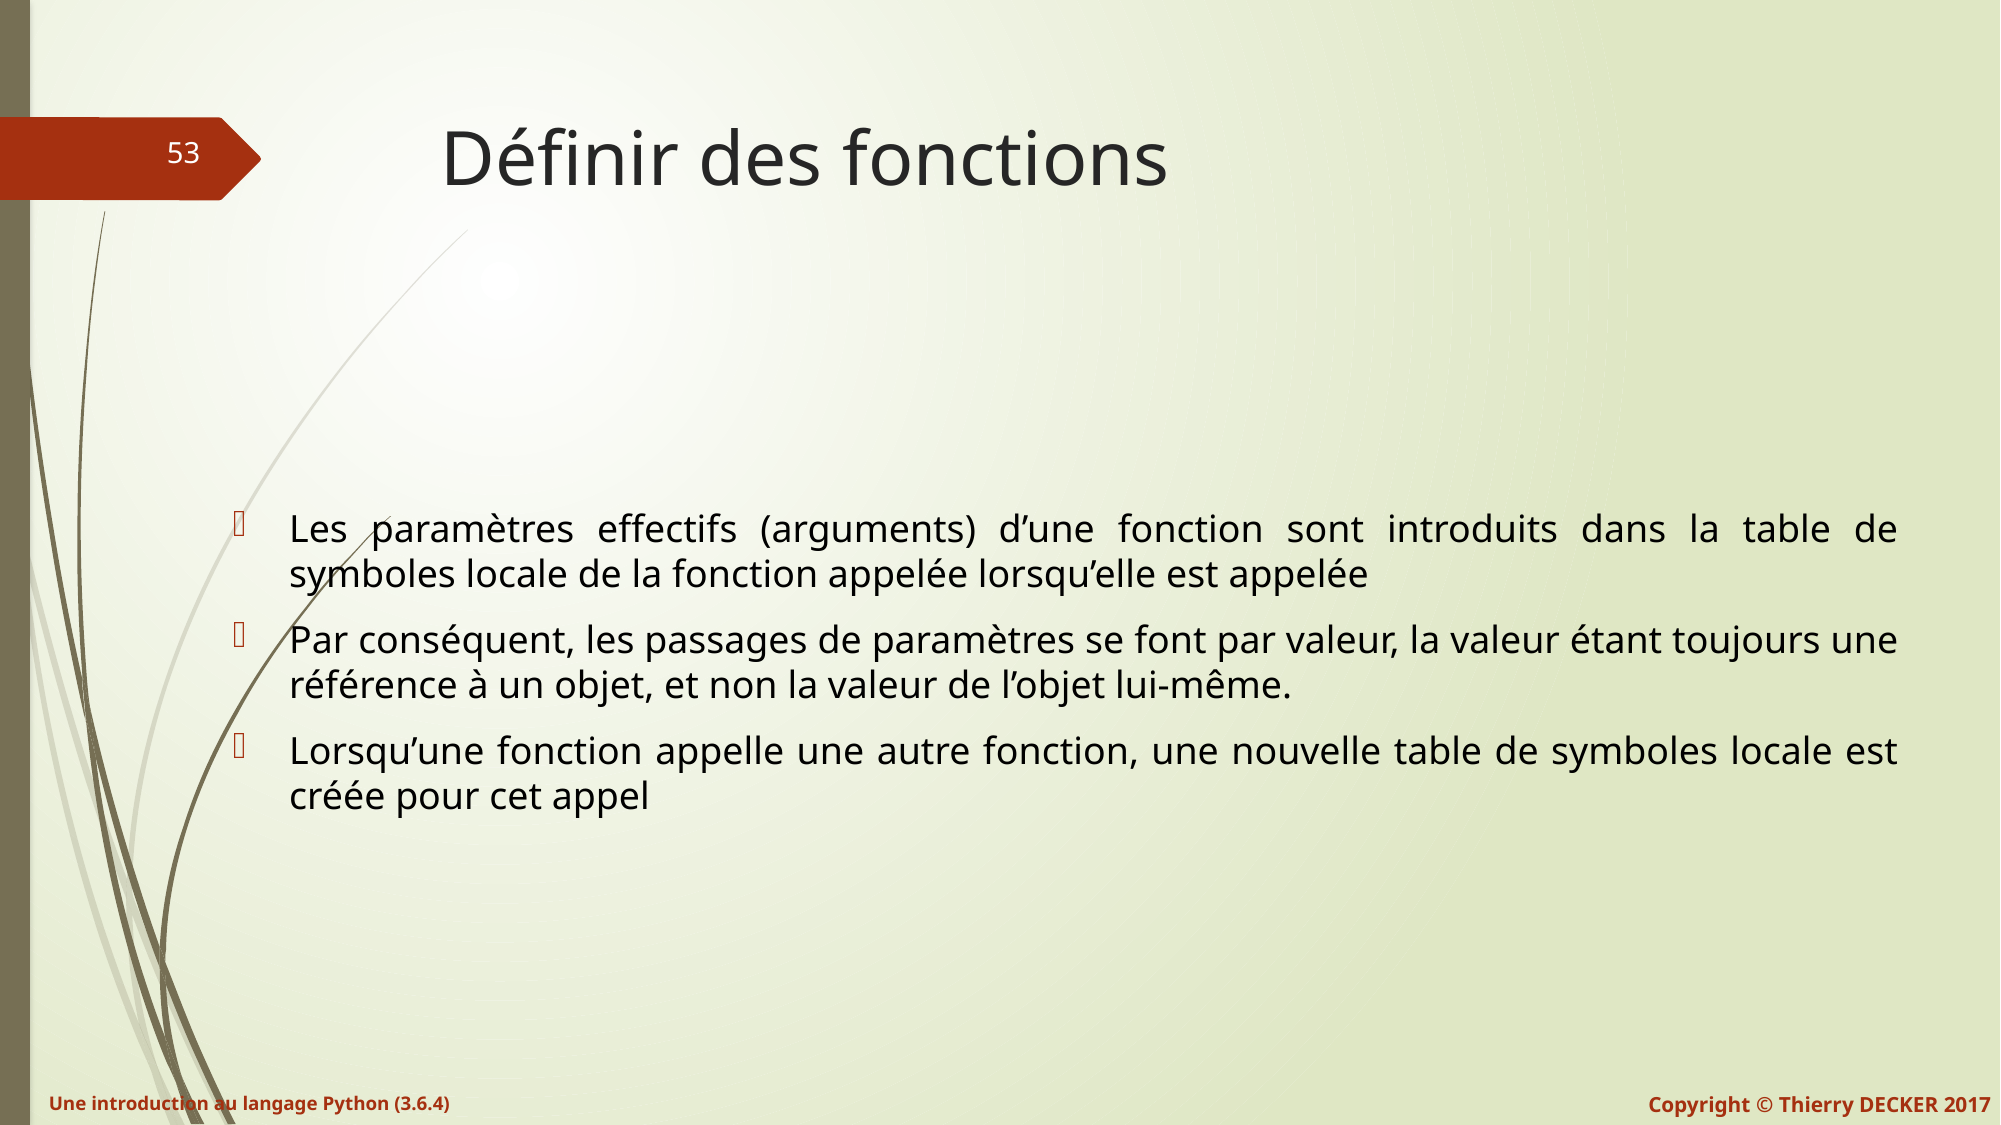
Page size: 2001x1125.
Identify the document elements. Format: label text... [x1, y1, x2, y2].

list Les paramètres effectifs (arguments) d’une fonction sont introduits dans la table de symboles locale de la fonction appelée lorsqu’elle est appelée Par conséquent, les passages de paramètres se font par valeur, la valeur étant toujours une référence à un objet, et non la valeur de l’objet lui-même. Lorsqu’une fonction appelle une autre fonction, une nouvelle table de symboles locale est créée pour cet appel [217, 279, 1915, 1044]
title Définir des fonctions [425, 102, 1888, 279]
